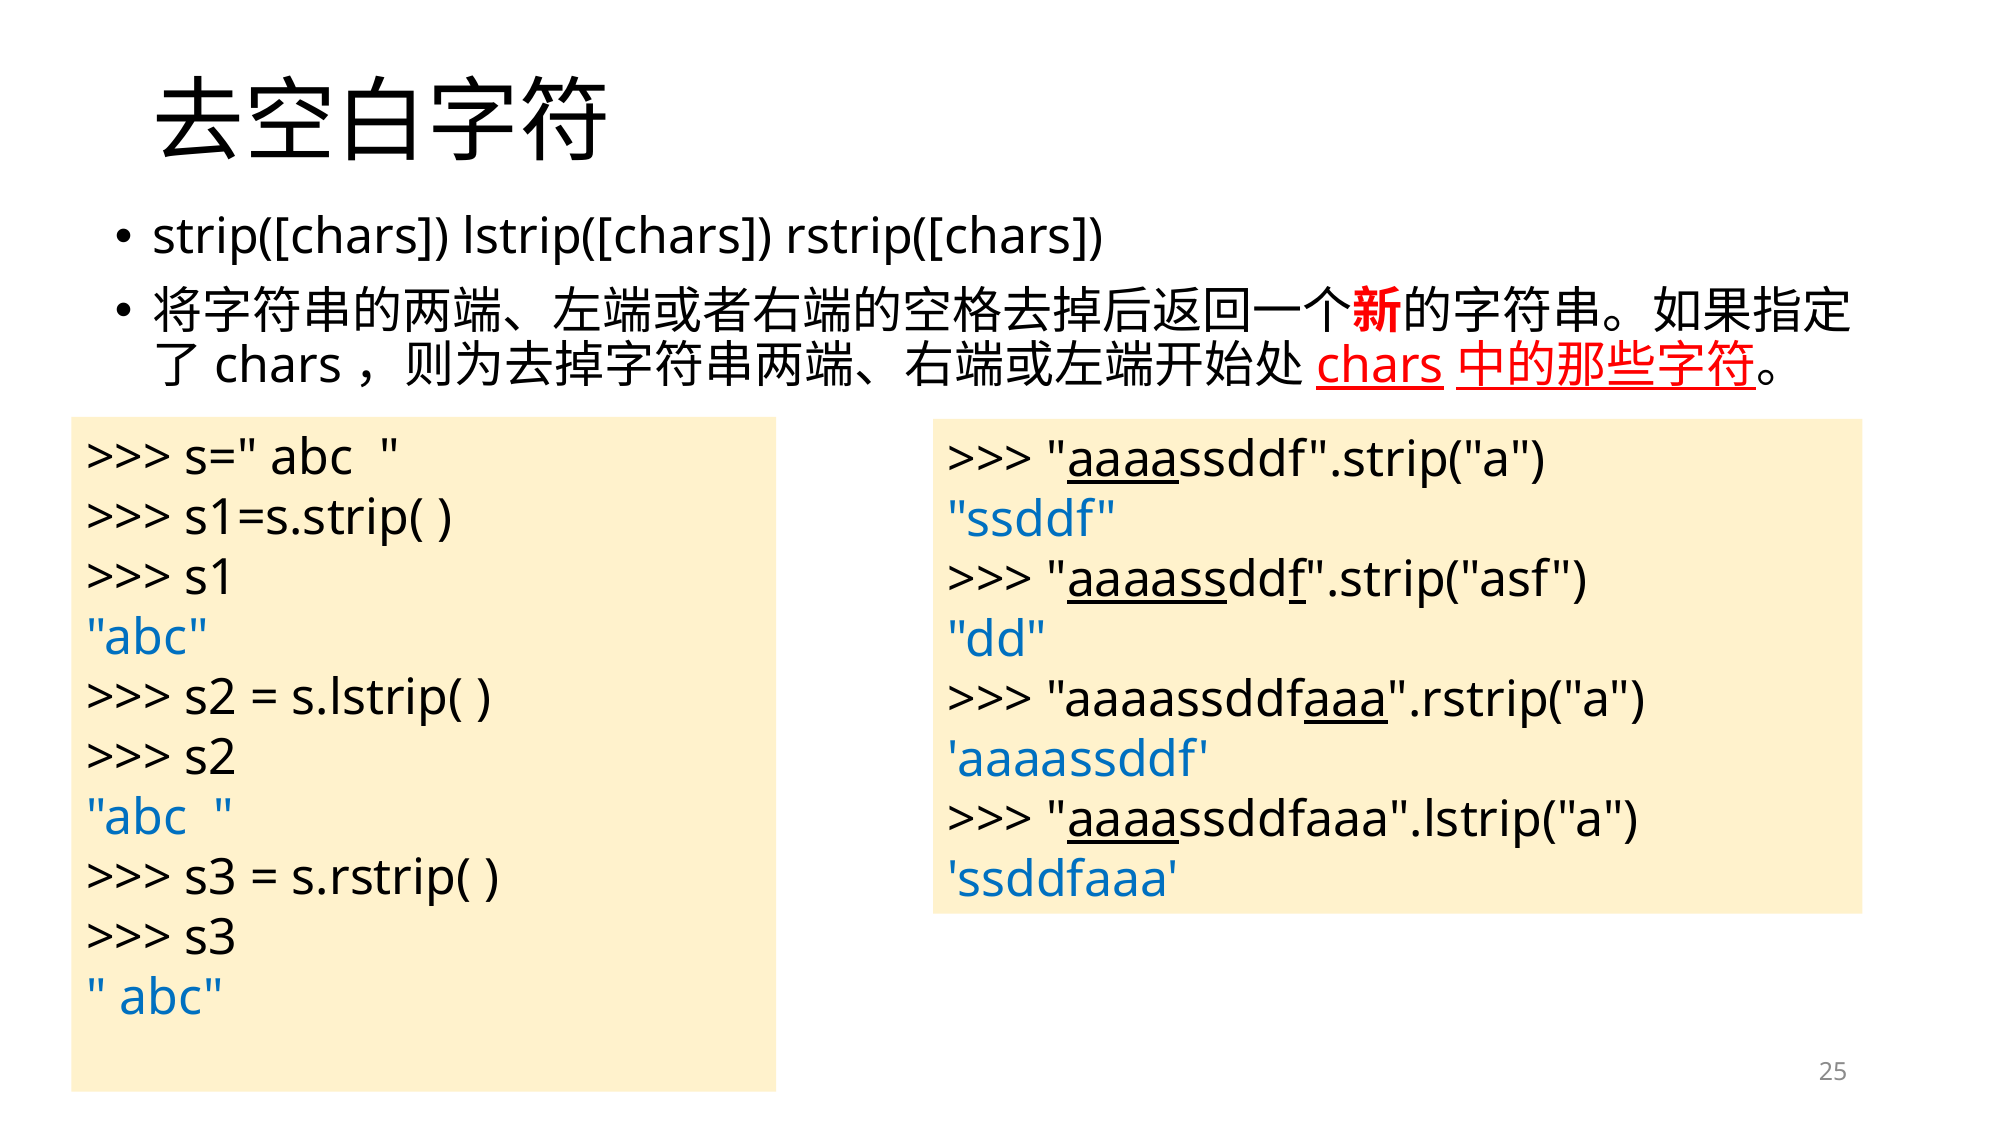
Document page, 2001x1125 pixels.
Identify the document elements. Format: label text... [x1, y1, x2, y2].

title 去空白字符 [137, 15, 1863, 203]
list strip([chars]) lstrip([chars]) rstrip([chars]) 将字符串的两端、左端或者右端的空格去掉后返回一个新的字符串。如果指定了chars，则为去掉字符串两端、右端或左端开始处chars中的那些字符。 [99, 203, 1900, 985]
slide_number 25 [1412, 1042, 1863, 1103]
text_box >>> s=" abc " >>> s1=s.strip( ) >>> s1 "abc" >>> s2 = s.lstrip( ) >>> s2 "abc " >>> s3 = s.rstrip( ) >>> s3 " abc" [71, 416, 777, 1092]
text_box >>> "aaaassddf".strip("a") "ssddf" >>> "aaaassddf".strip("asf") "dd" >>> "aaaassddfaaa".rstrip("a") 'aaaassddf' >>> "aaaassddfaaa".lstrip("a") 'ssddfaaa' [933, 418, 1863, 914]
